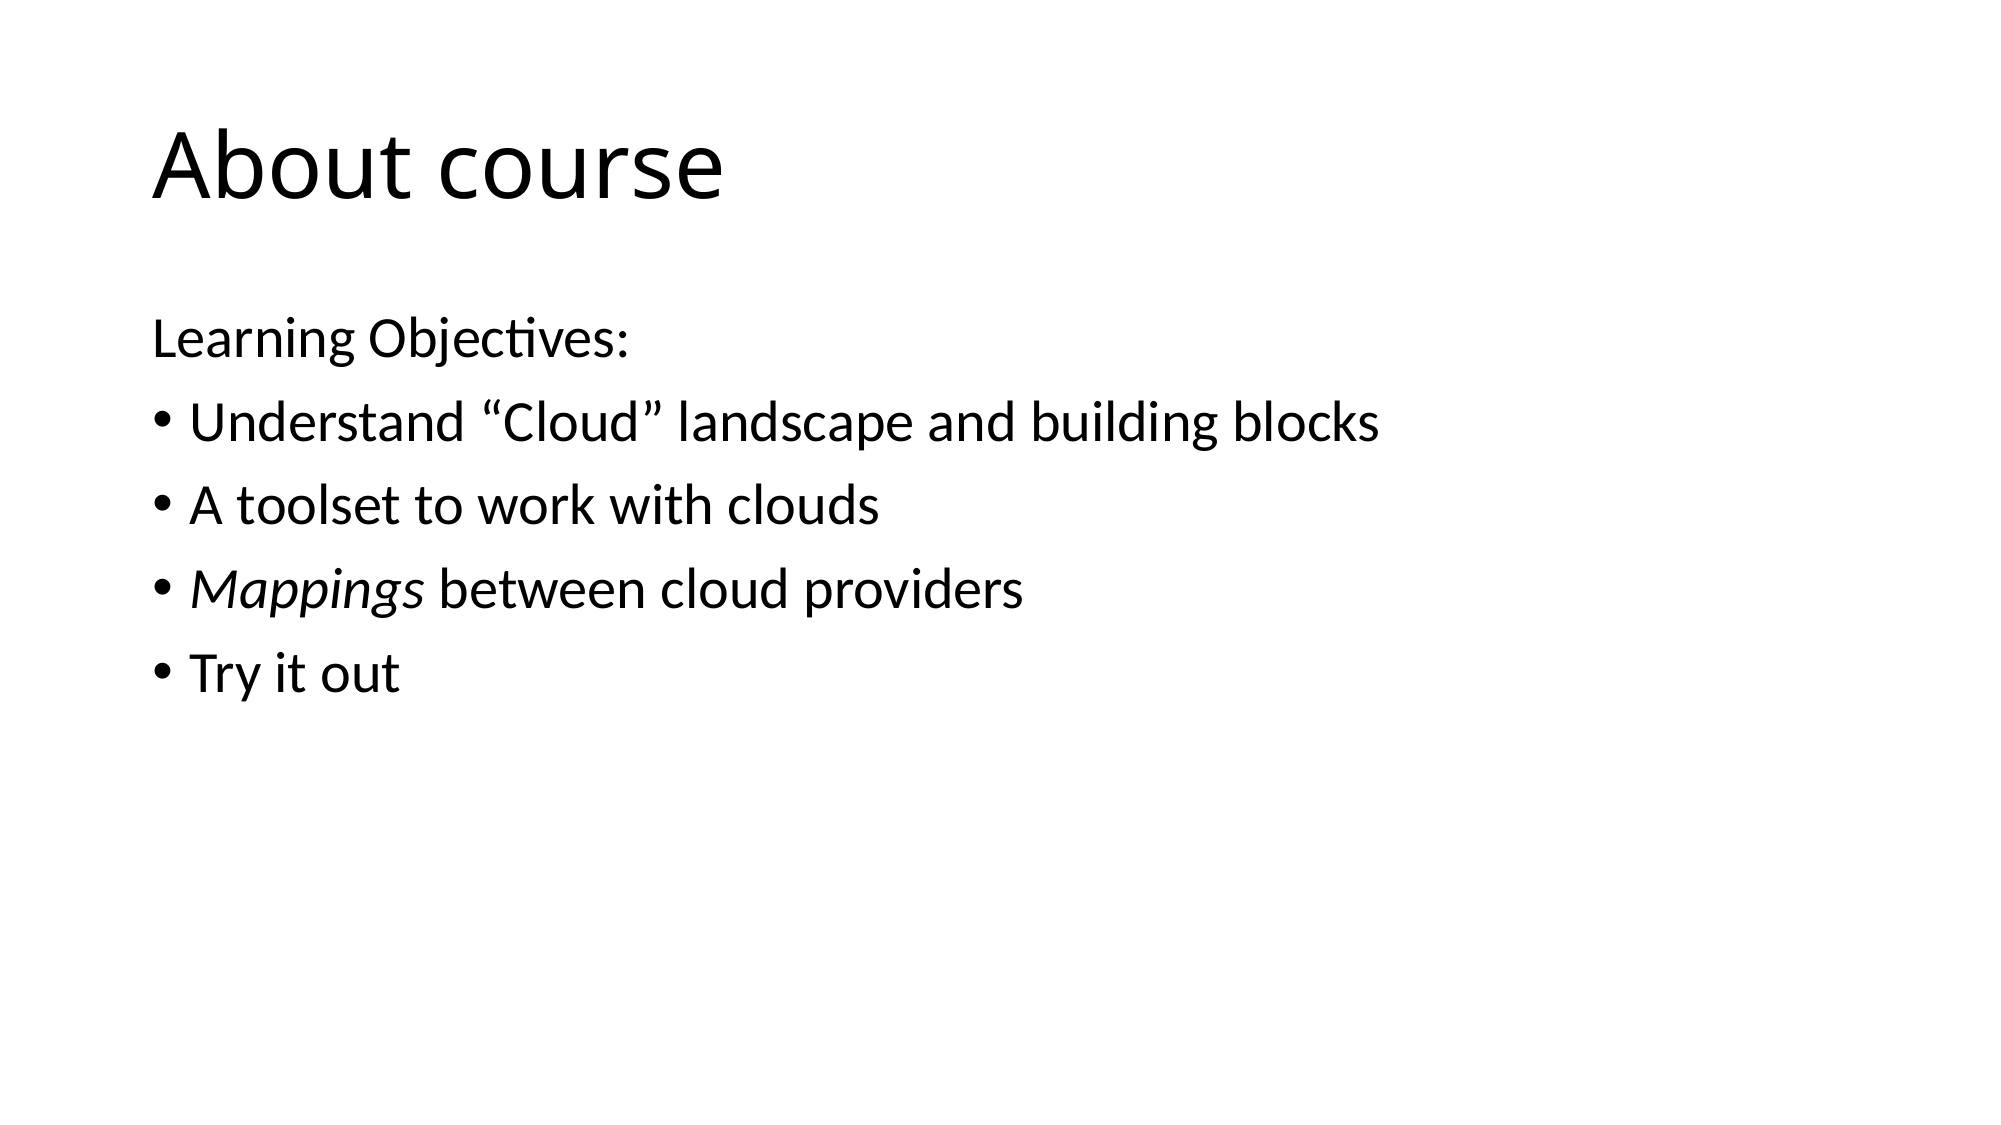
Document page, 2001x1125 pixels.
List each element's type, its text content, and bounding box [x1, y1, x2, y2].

title About course [137, 59, 1863, 278]
list Learning Objectives: Understand “Cloud” landscape and building blocks A toolset to work with clouds Mappings between cloud providers Try it out [137, 299, 1863, 1014]
